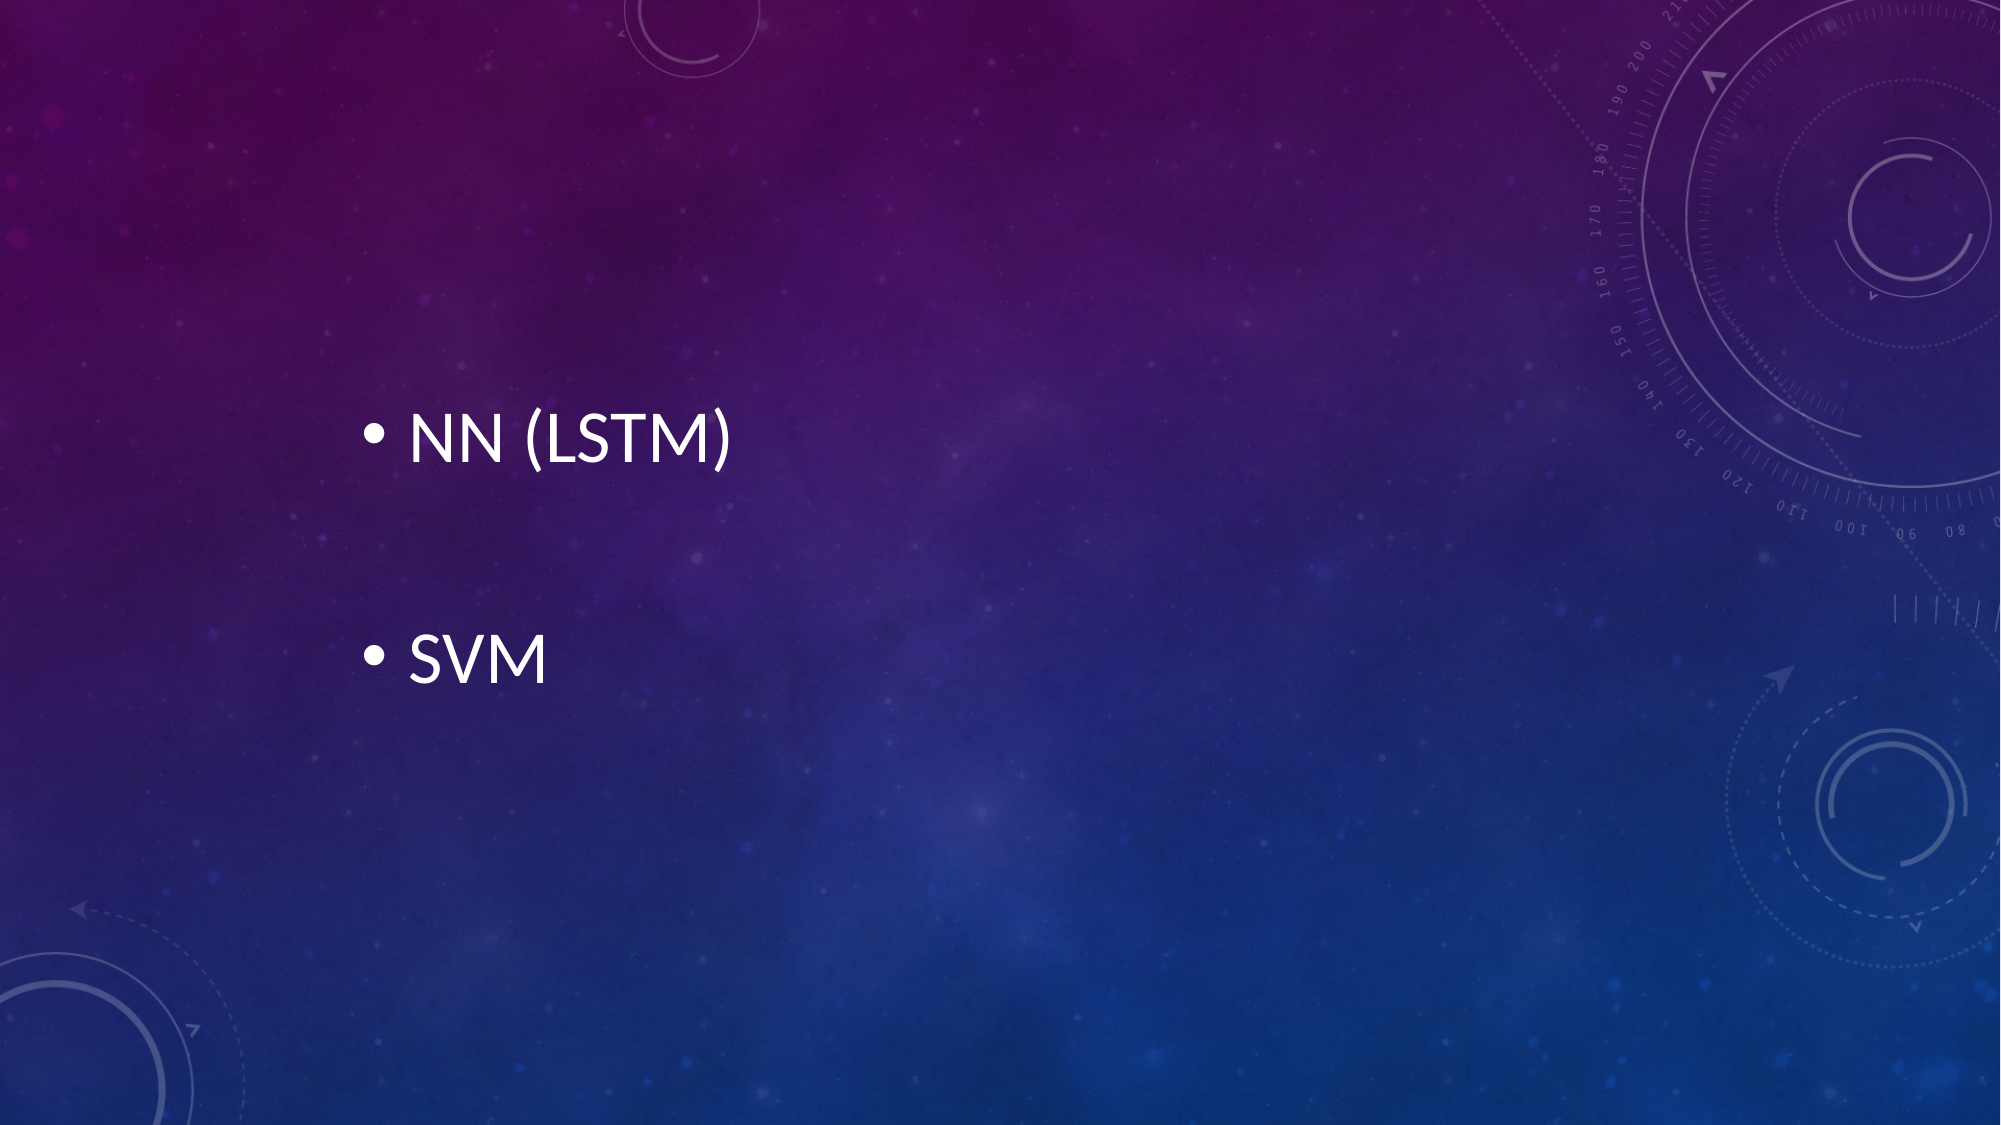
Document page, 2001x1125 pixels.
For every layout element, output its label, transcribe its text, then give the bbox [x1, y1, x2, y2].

list NN (LSTM) SVM [346, 363, 1357, 723]
picture [0, 0, 2001, 1125]
